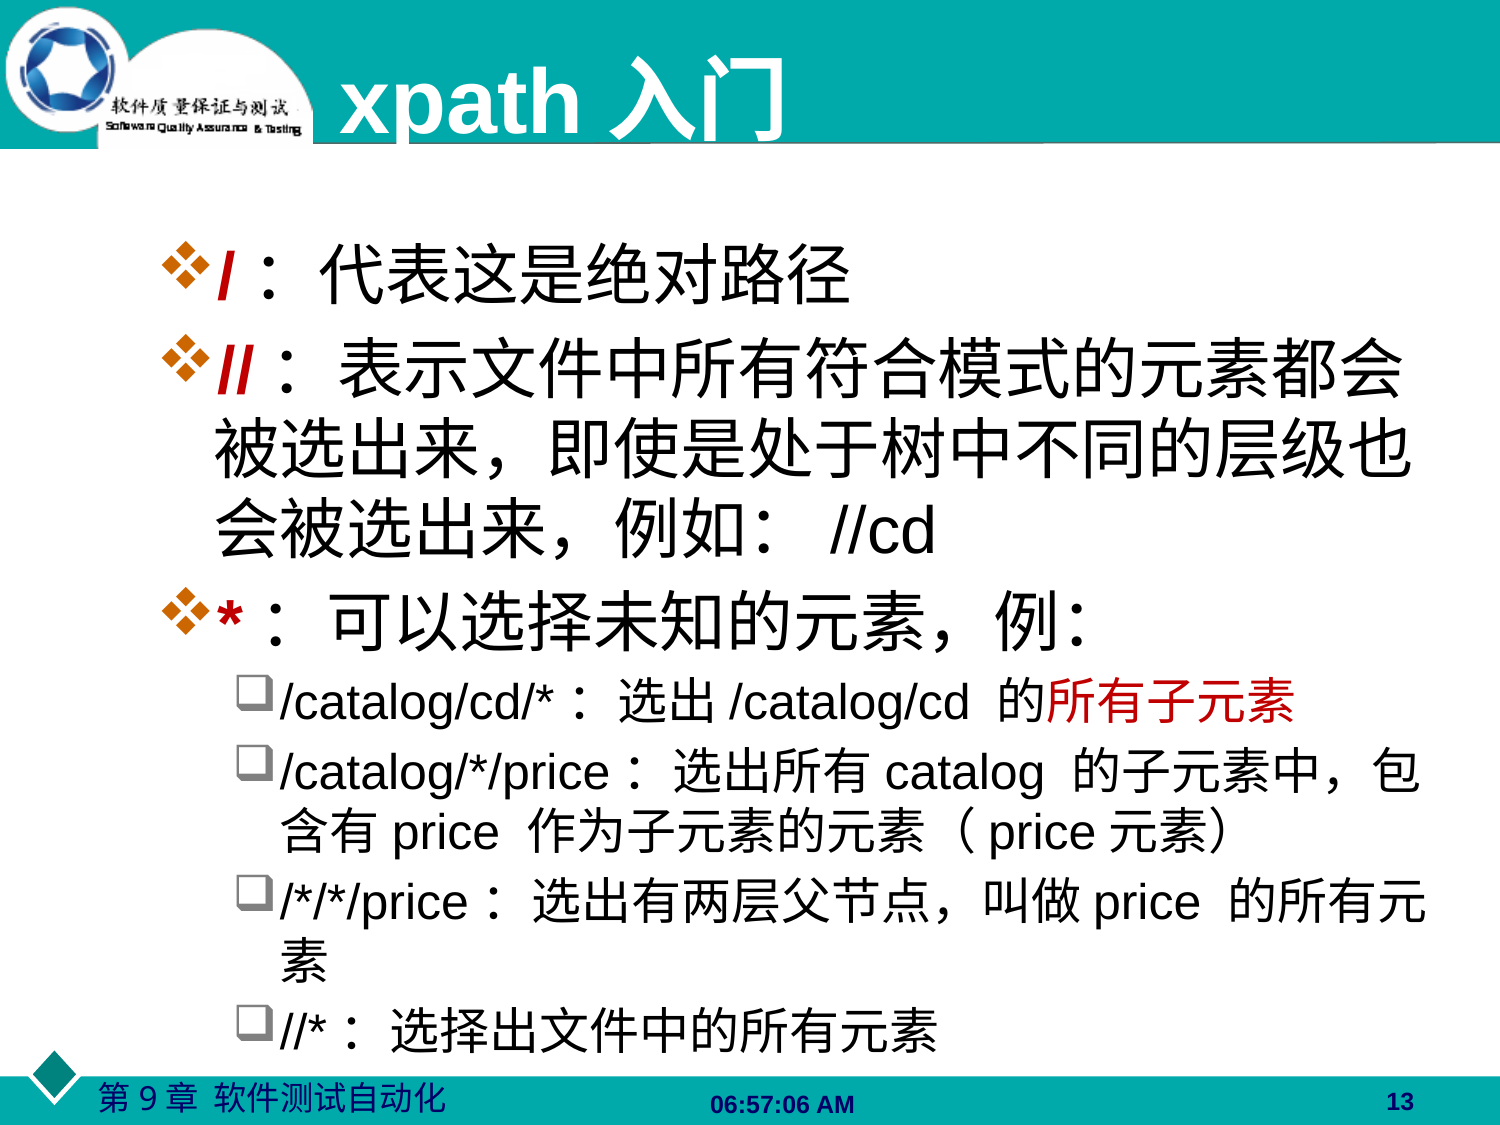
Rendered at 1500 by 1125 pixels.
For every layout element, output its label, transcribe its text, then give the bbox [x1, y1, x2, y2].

picture [0, 0, 313, 149]
text_box 13 [1116, 1078, 1430, 1125]
list /：代表这是绝对路径 //：表示文件中所有符合模式的元素都会被选出来，即使是处于树中不同的层级也会被选出来，例如：//cd *：可以选择未知的元素，例： /catalog/cd/*：选出/catalog/cd 的所有子元素 /catalog/*/price：选出所有catalog 的子元素中，包含有price 作为子元素的元素（price元素） /*/*/price：选出有两层父节点，叫做price 的所有元素 //*：选择出文件中的所有元素 [141, 225, 1465, 1006]
text_box 11:21:54 [695, 1081, 1046, 1125]
title xpath入门 [324, 30, 1500, 163]
